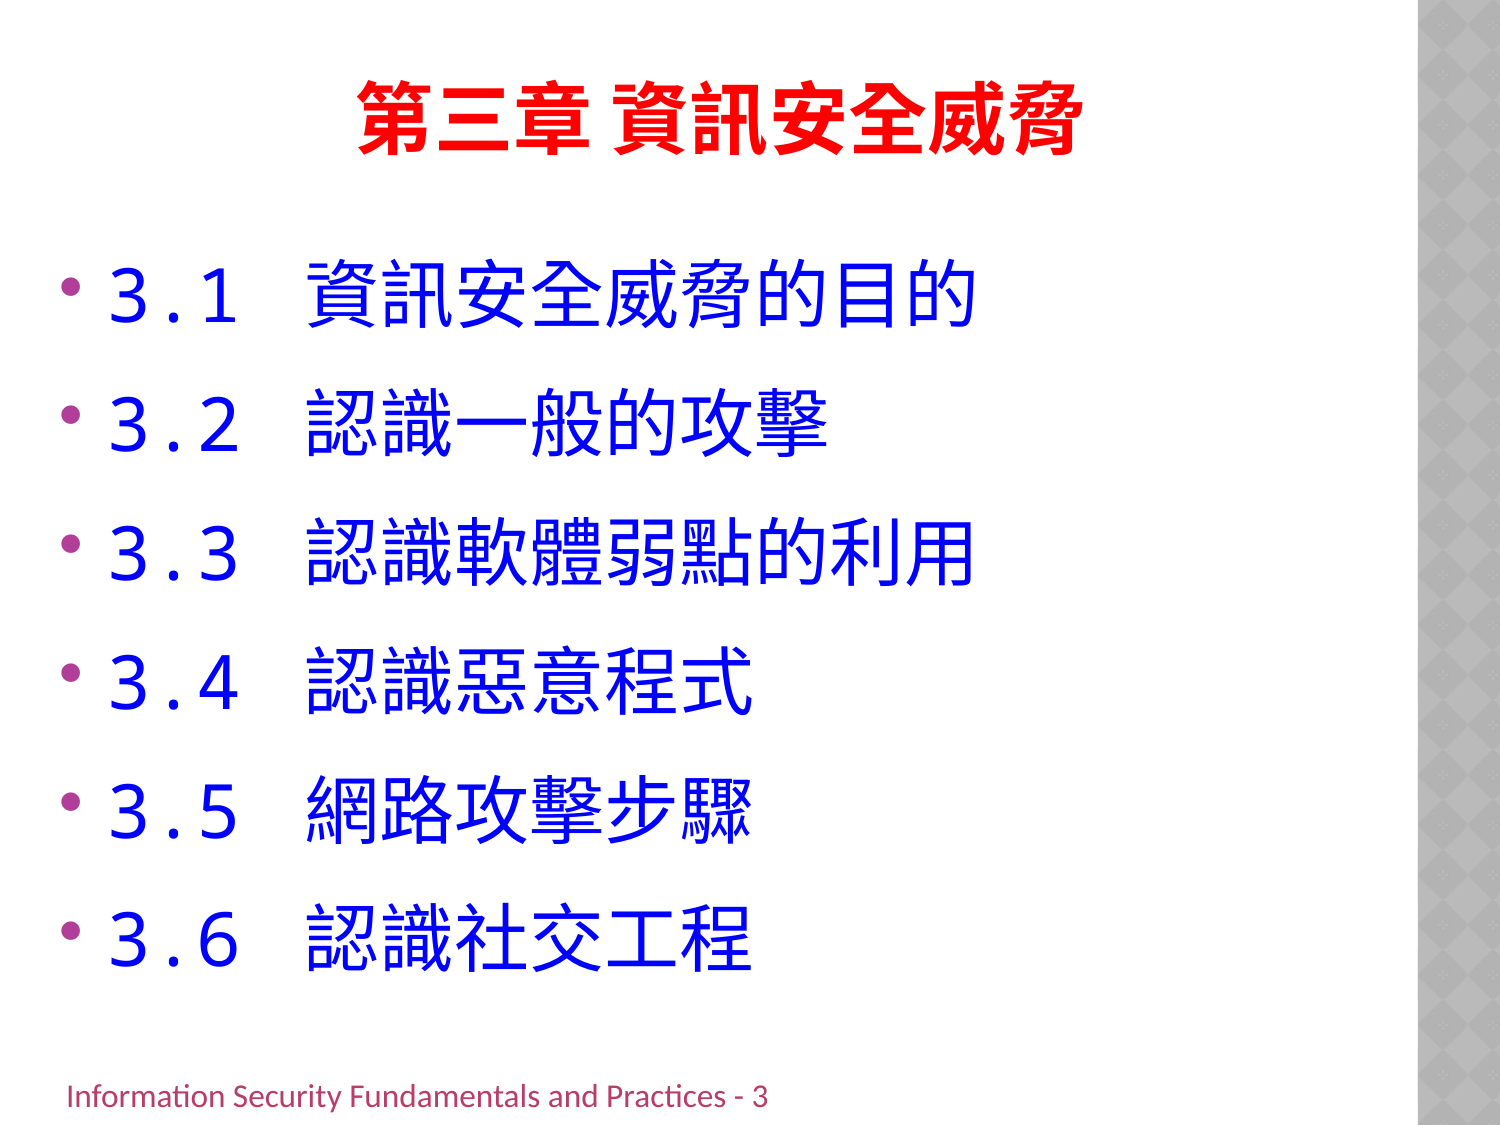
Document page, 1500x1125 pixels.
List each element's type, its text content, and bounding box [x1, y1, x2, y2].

title 第三章 資訊安全威脅 [46, 52, 1395, 164]
list 3.1 資訊安全威脅的目的 3.2 認識一般的攻擊 3.3 認識軟體弱點的利用 3.4 認識惡意程式 3.5 網路攻擊步驟 3.6 認識社交工程 [46, 222, 1395, 941]
